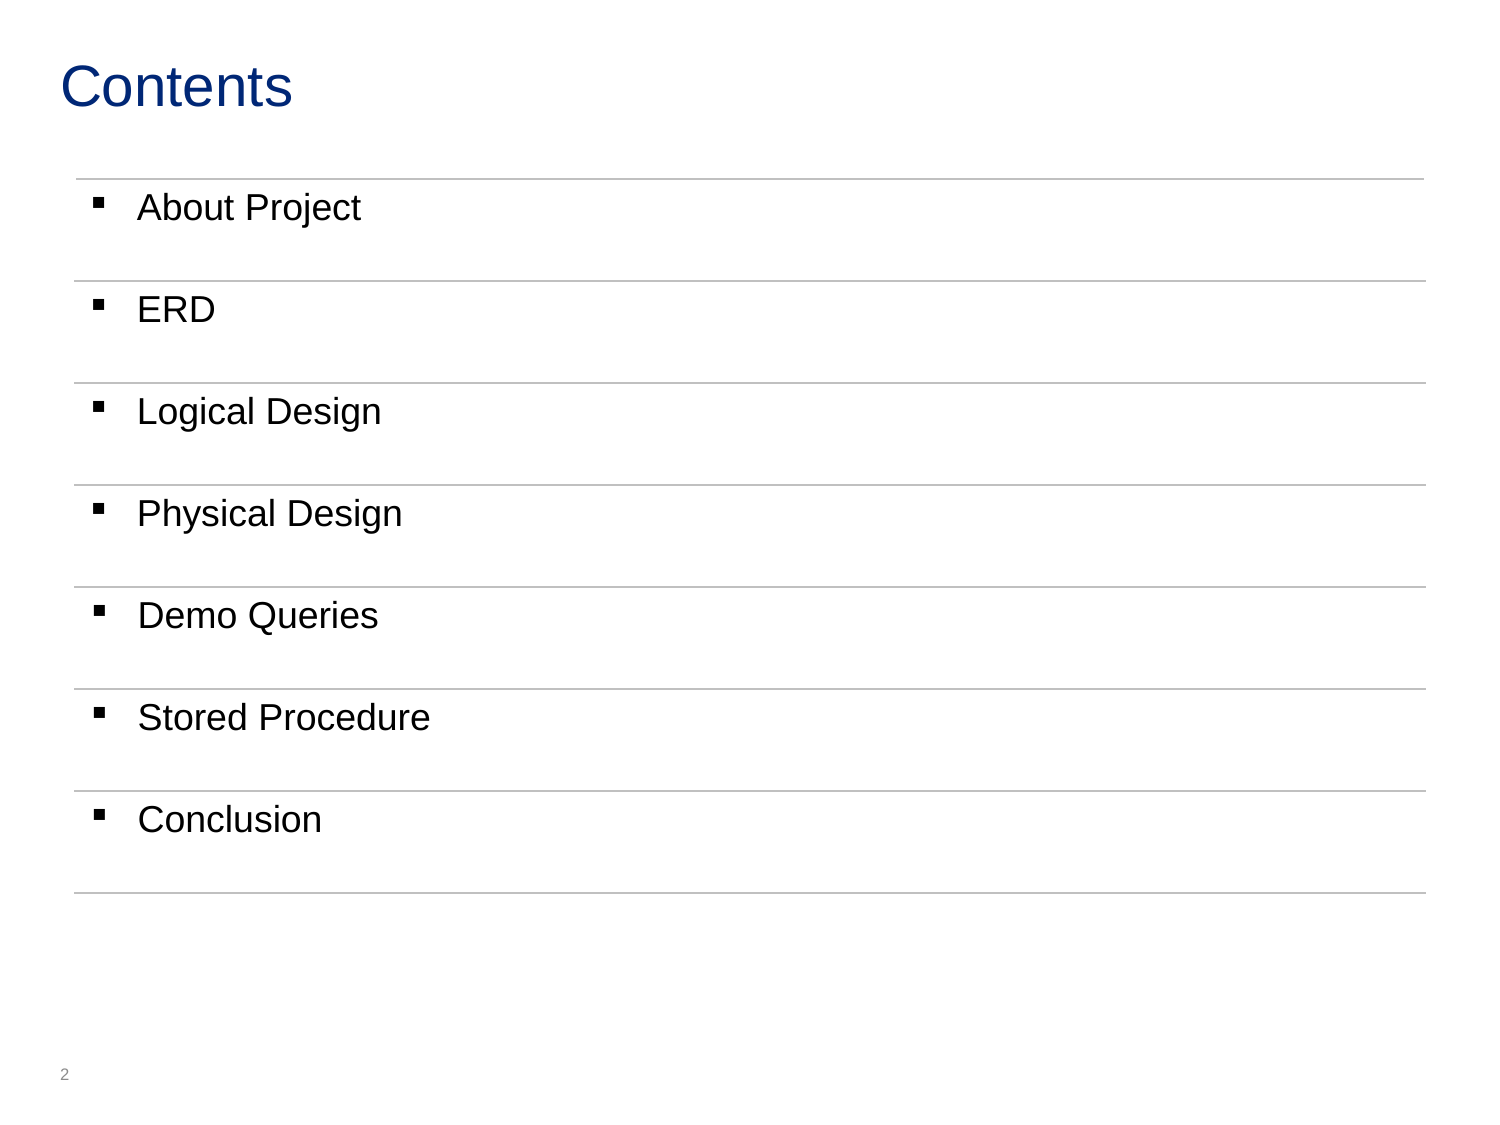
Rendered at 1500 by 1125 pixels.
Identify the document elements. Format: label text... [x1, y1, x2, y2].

table_cell Stored Procedure [76, 690, 1424, 790]
table_cell Conclusion [76, 792, 1424, 892]
title Contents [60, 48, 945, 253]
table_cell Demo Queries [76, 588, 1424, 688]
table_cell Physical Design [76, 486, 1424, 586]
table_header About Project [76, 180, 1424, 280]
table_cell ERD [76, 282, 1424, 382]
table_cell Logical Design [76, 384, 1424, 484]
